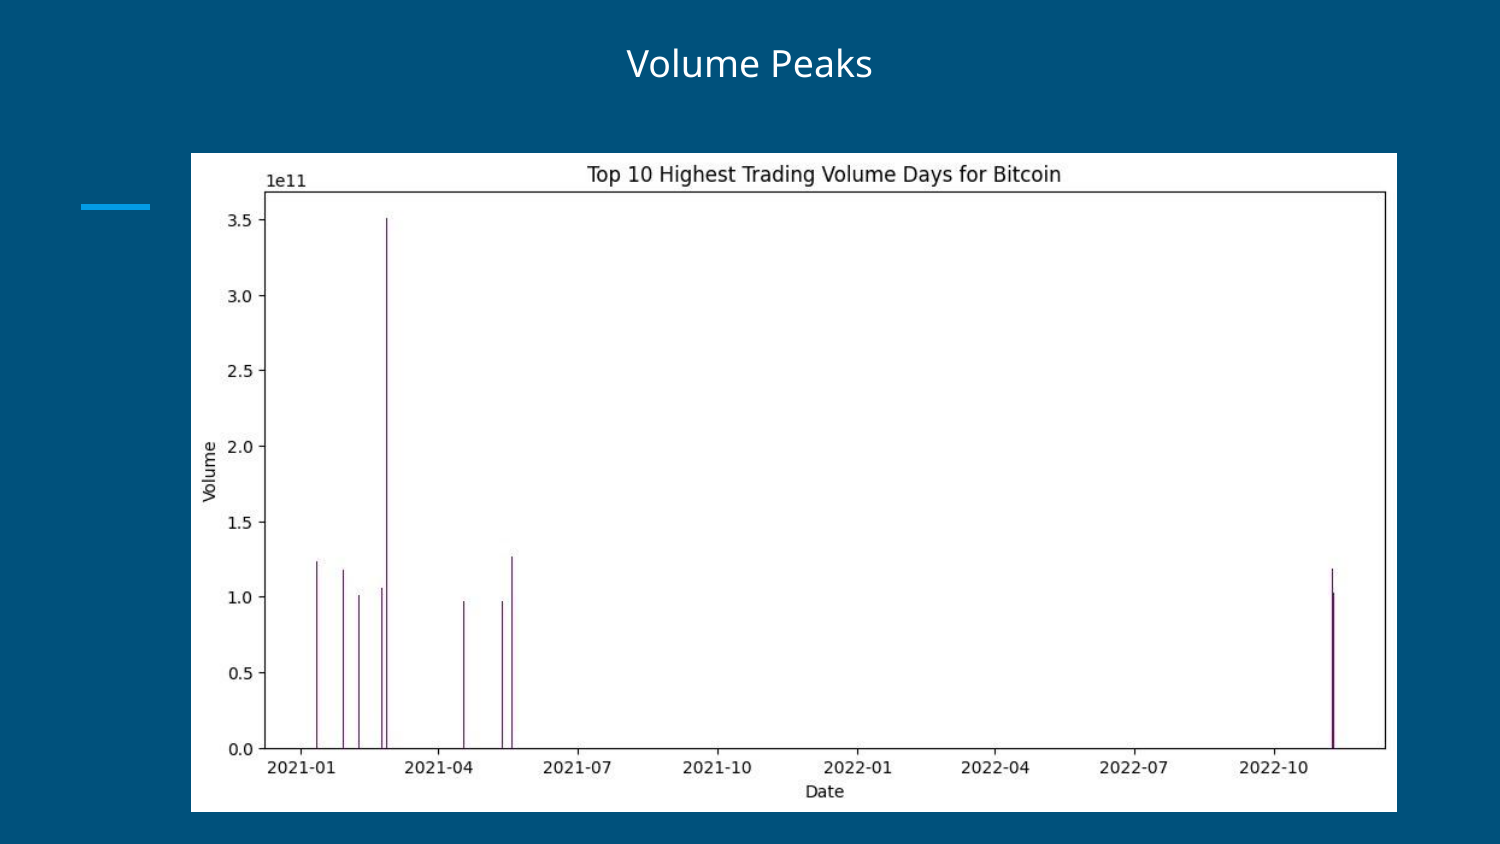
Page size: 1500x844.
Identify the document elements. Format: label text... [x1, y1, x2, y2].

picture [192, 154, 1396, 811]
text_box Volume Peaks [209, 24, 1291, 128]
